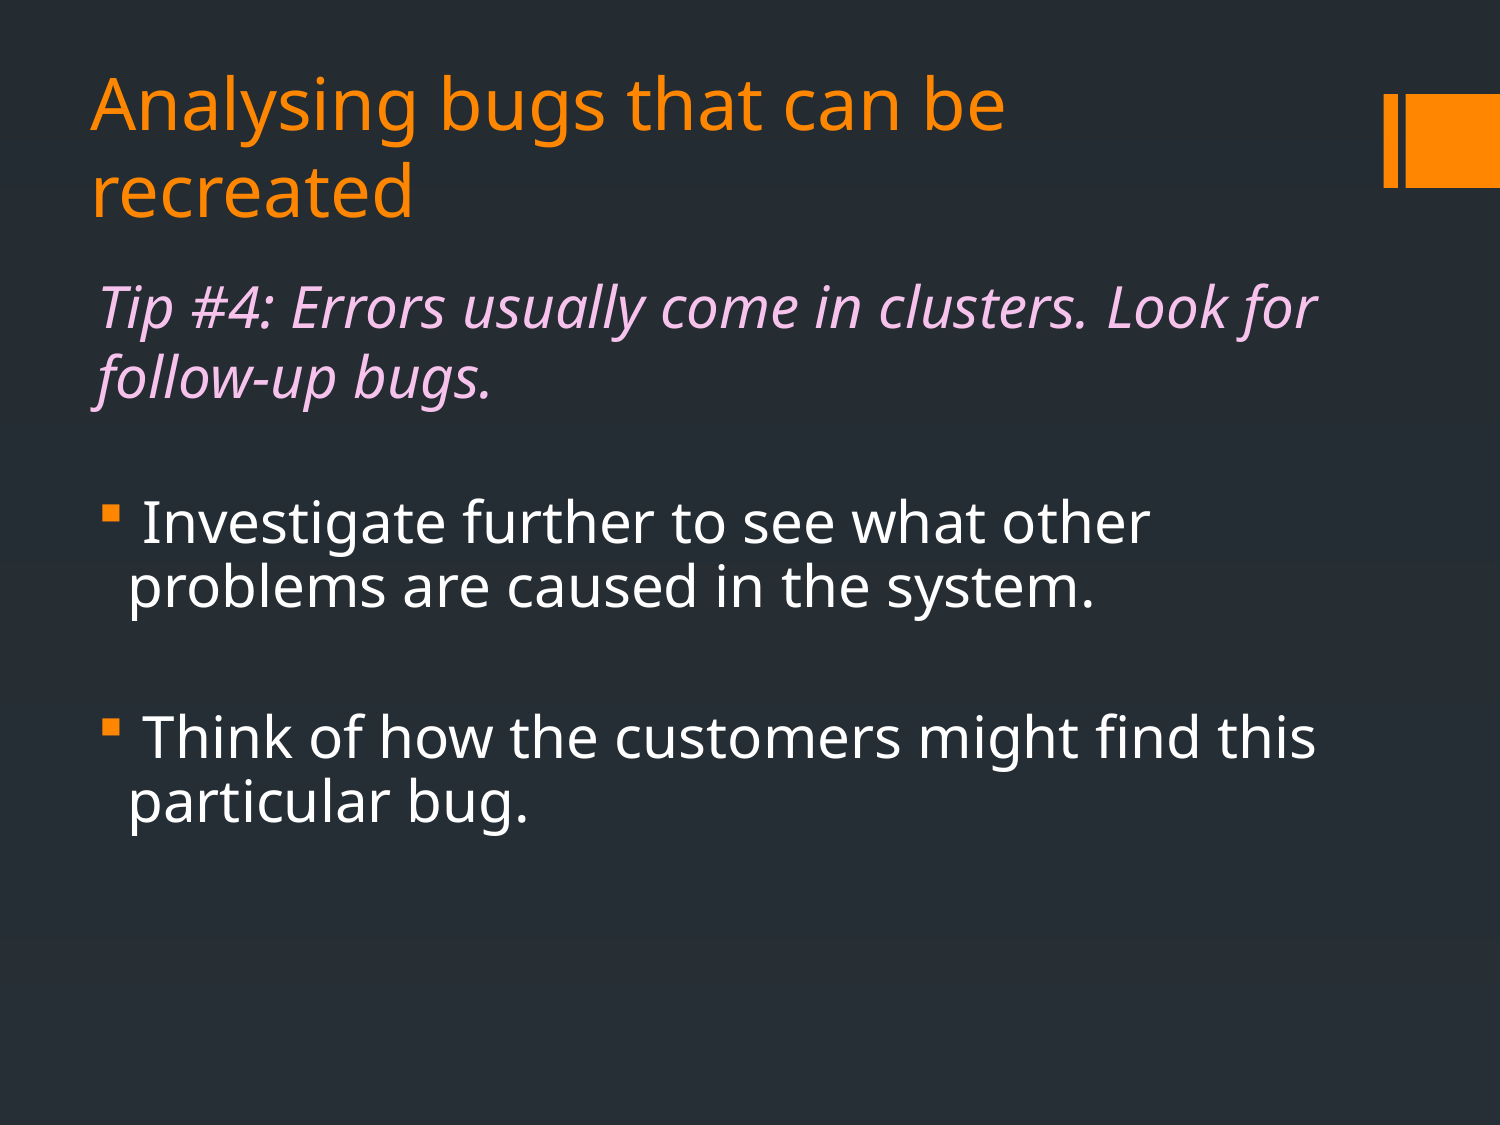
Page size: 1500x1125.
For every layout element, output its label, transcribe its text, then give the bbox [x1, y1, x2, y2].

list Tip #4: Errors usually come in clusters. Look for follow-up bugs. Investigate further to see what other problems are caused in the system. Think of how the customers might find this particular bug. [75, 262, 1438, 1013]
title Analysing bugs that can be recreated [75, 50, 1275, 240]
